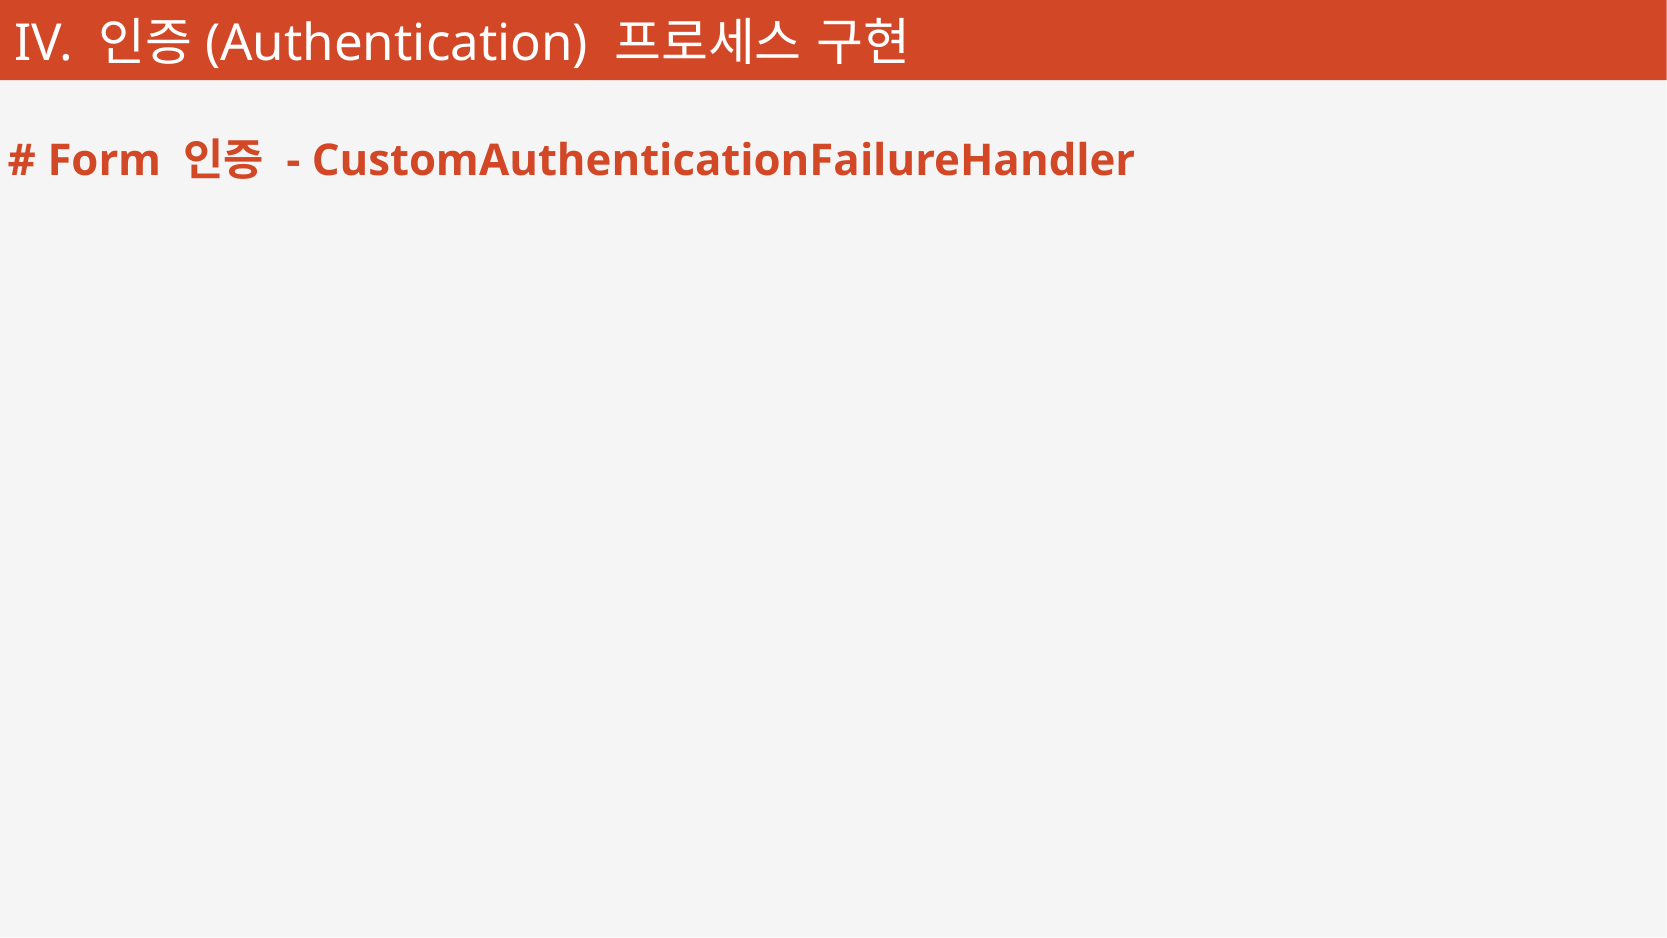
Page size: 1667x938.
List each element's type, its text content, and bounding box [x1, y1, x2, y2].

text_box # Form 인증 - CustomAuthenticationFailureHandler [0, 124, 1151, 192]
